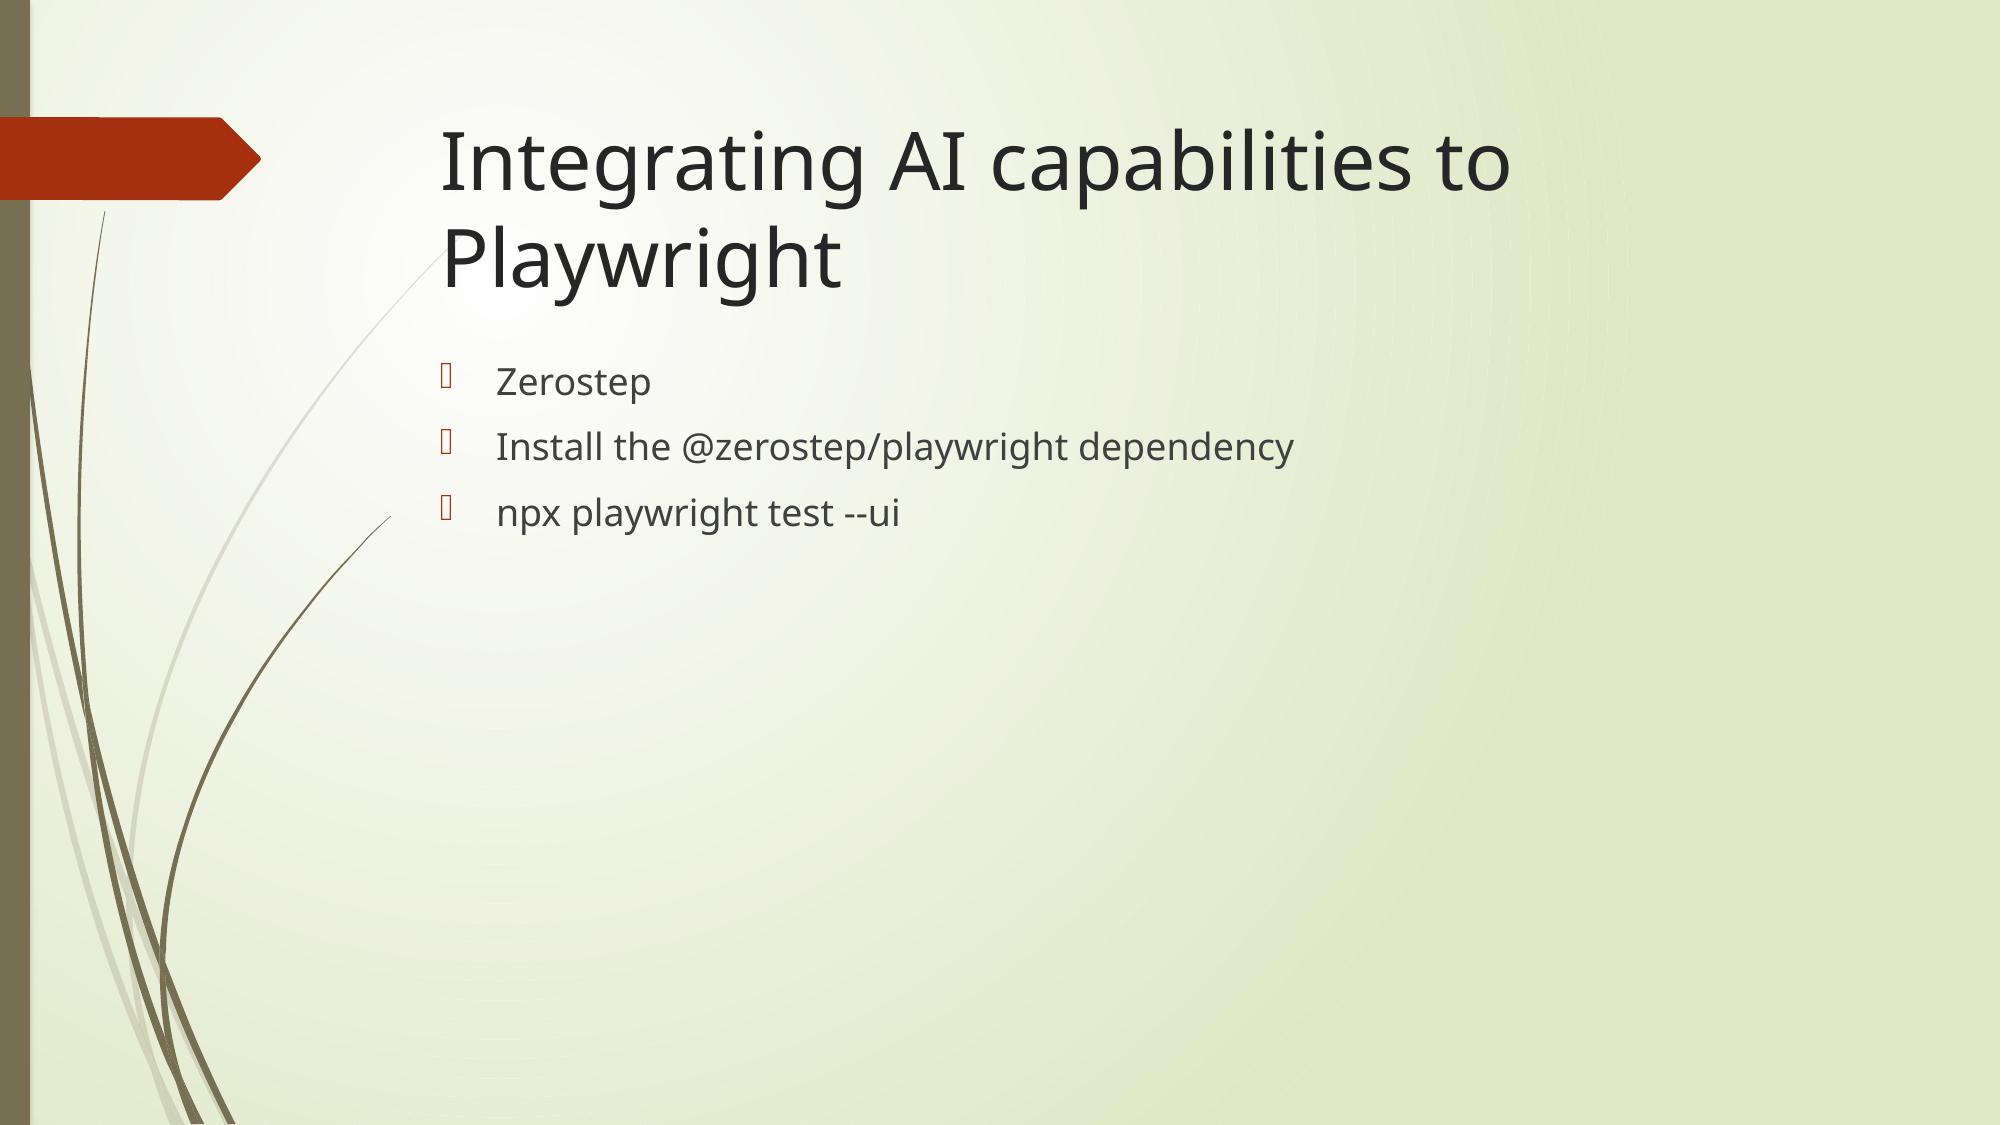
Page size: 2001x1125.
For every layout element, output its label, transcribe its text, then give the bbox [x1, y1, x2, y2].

title Integrating AI capabilities to Playwright [425, 102, 1888, 313]
list Zerostep Install the @zerostep/playwright dependency npx playwright test --ui [424, 350, 1888, 970]
